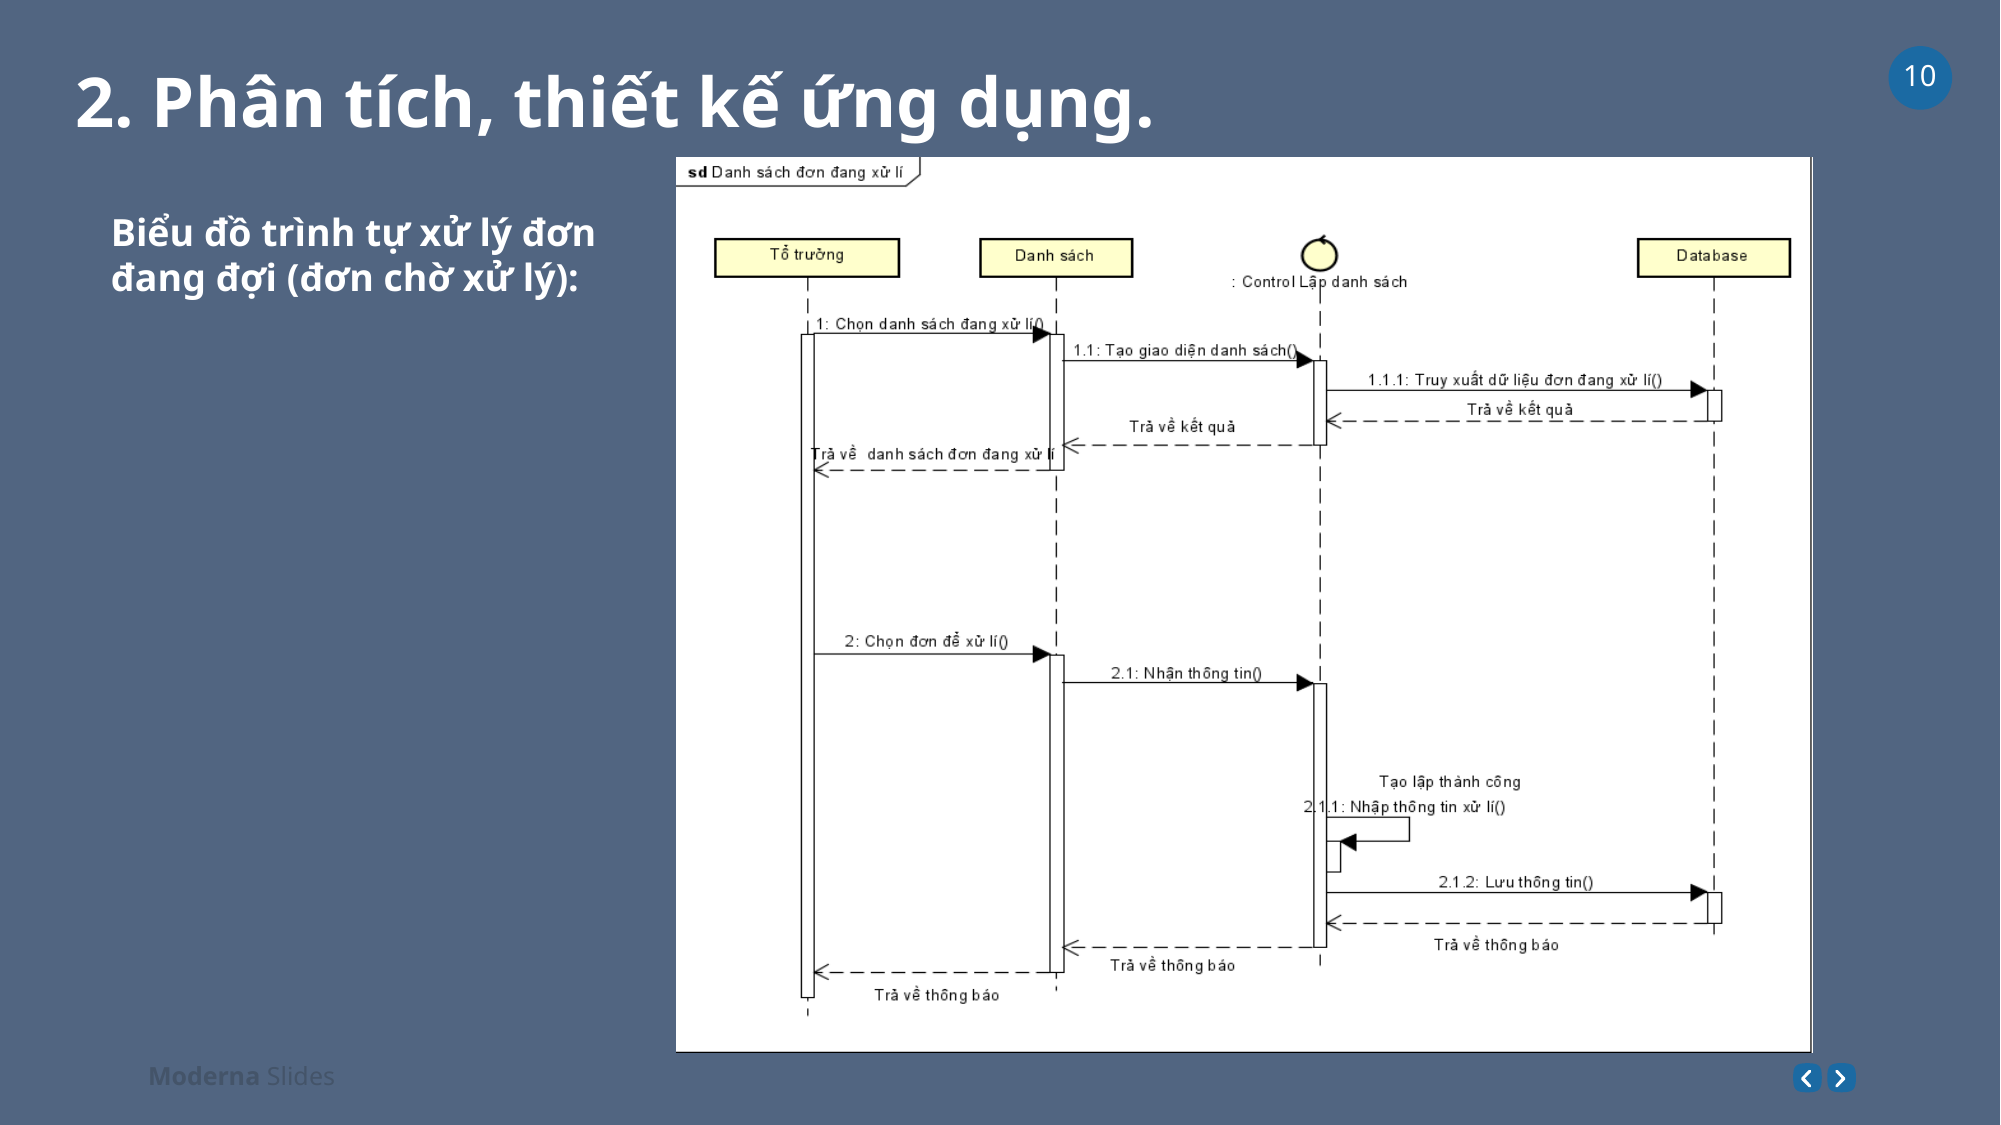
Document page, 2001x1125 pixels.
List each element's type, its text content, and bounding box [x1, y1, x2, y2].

text_box 2. Phân tích, thiết kế ứng dụng. [75, 58, 1157, 141]
text_box Biểu đồ trình tự xử lý đơn đang đợi (đơn chờ xử lý): [96, 202, 612, 307]
picture [676, 157, 1813, 1054]
